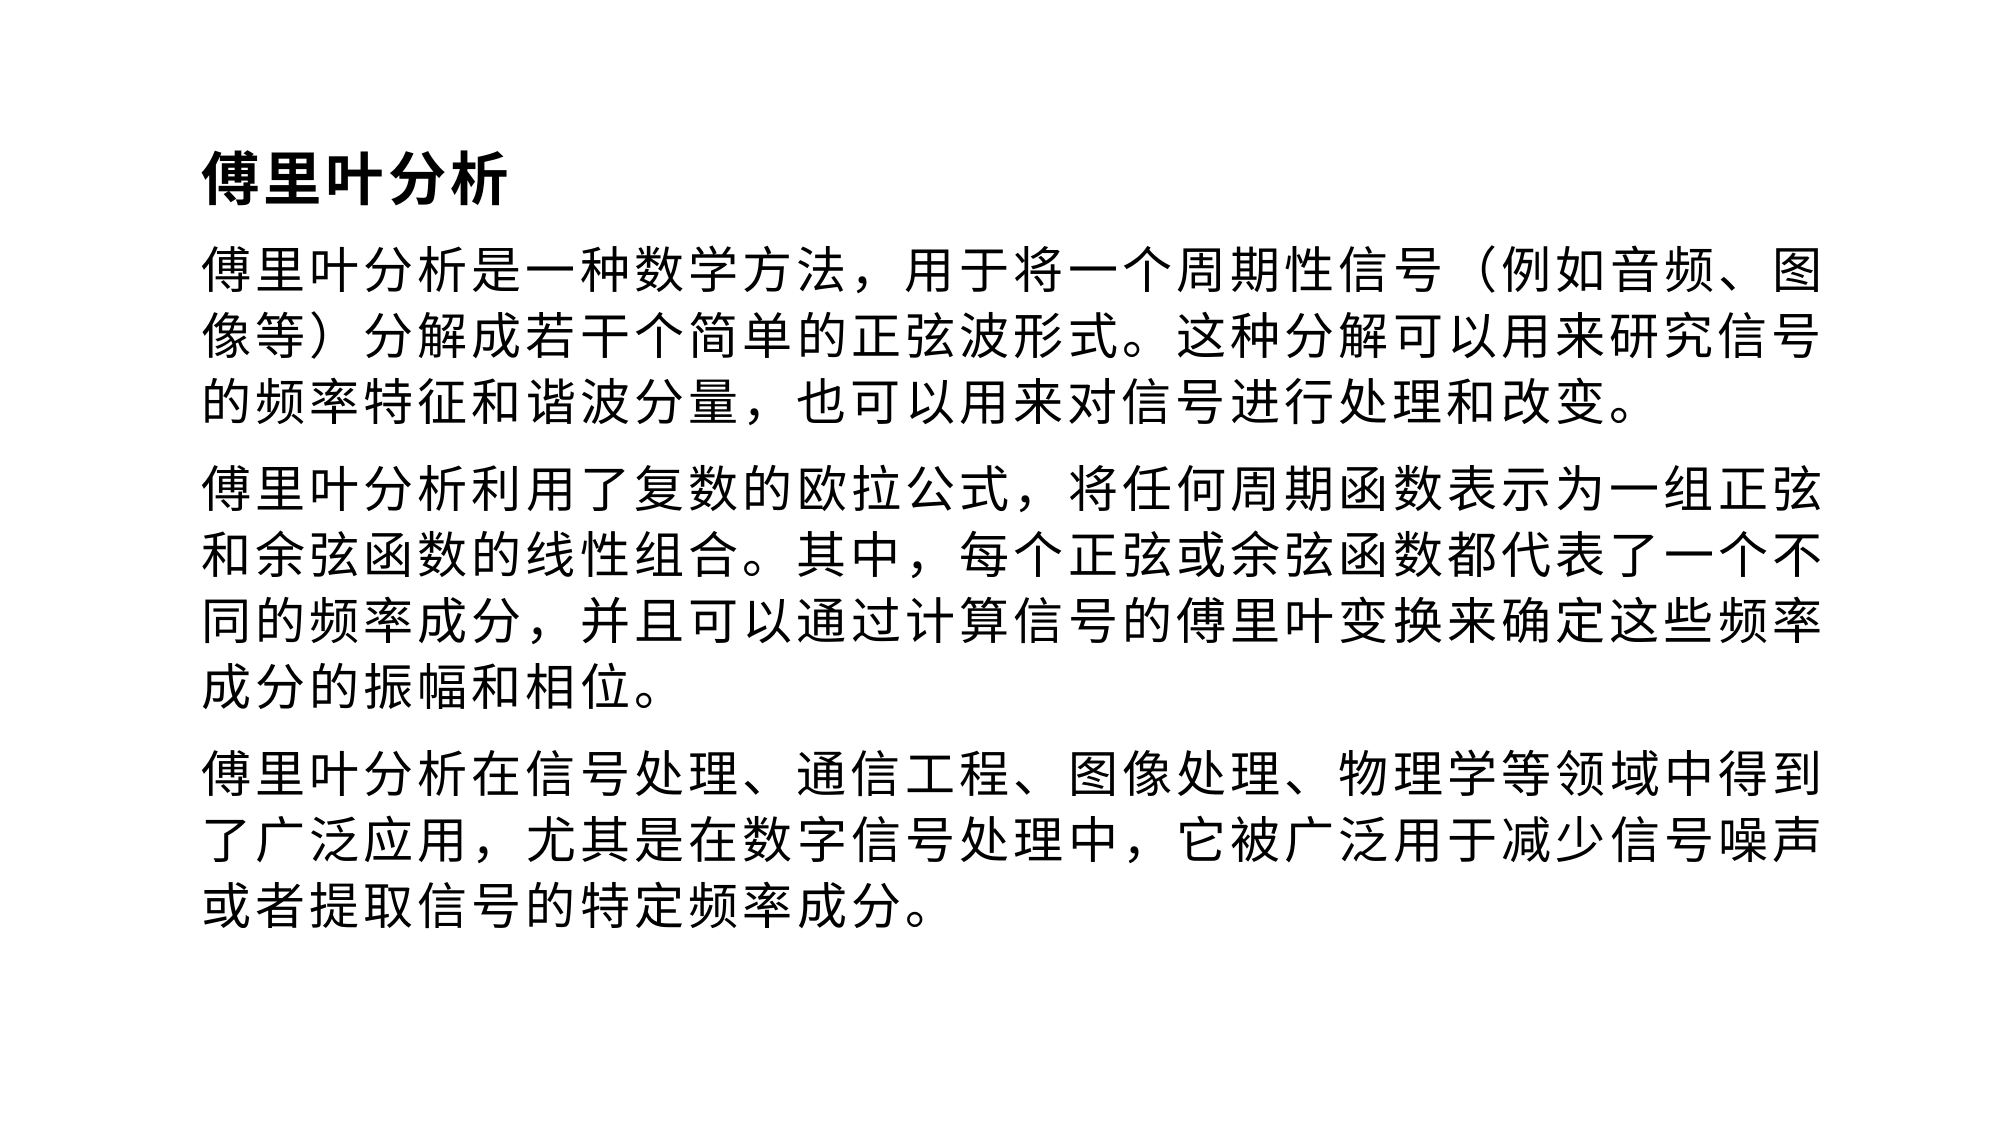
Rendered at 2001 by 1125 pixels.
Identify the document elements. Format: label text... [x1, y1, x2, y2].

text_box 傅里叶分析 傅里叶分析是一种数学方法，用于将一个周期性信号（例如音频、图像等）分解成若干个简单的正弦波形式。这种分解可以用来研究信号的频率特征和谐波分量，也可以用来对信号进行处理和改变。 傅里叶分析利用了复数的欧拉公式，将任何周期函数表示为一组正弦和余弦函数的线性组合。其中，每个正弦或余弦函数都代表了一个不同的频率成分，并且可以通过计算信号的傅里叶变换来确定这些频率成分的振幅和相位。 傅里叶分析在信号处理、通信工程、图像处理、物理学等领域中得到了广泛应用，尤其是在数字信号处理中，它被广泛用于减少信号噪声或者提取信号的特定频率成分。 [186, 127, 1896, 942]
